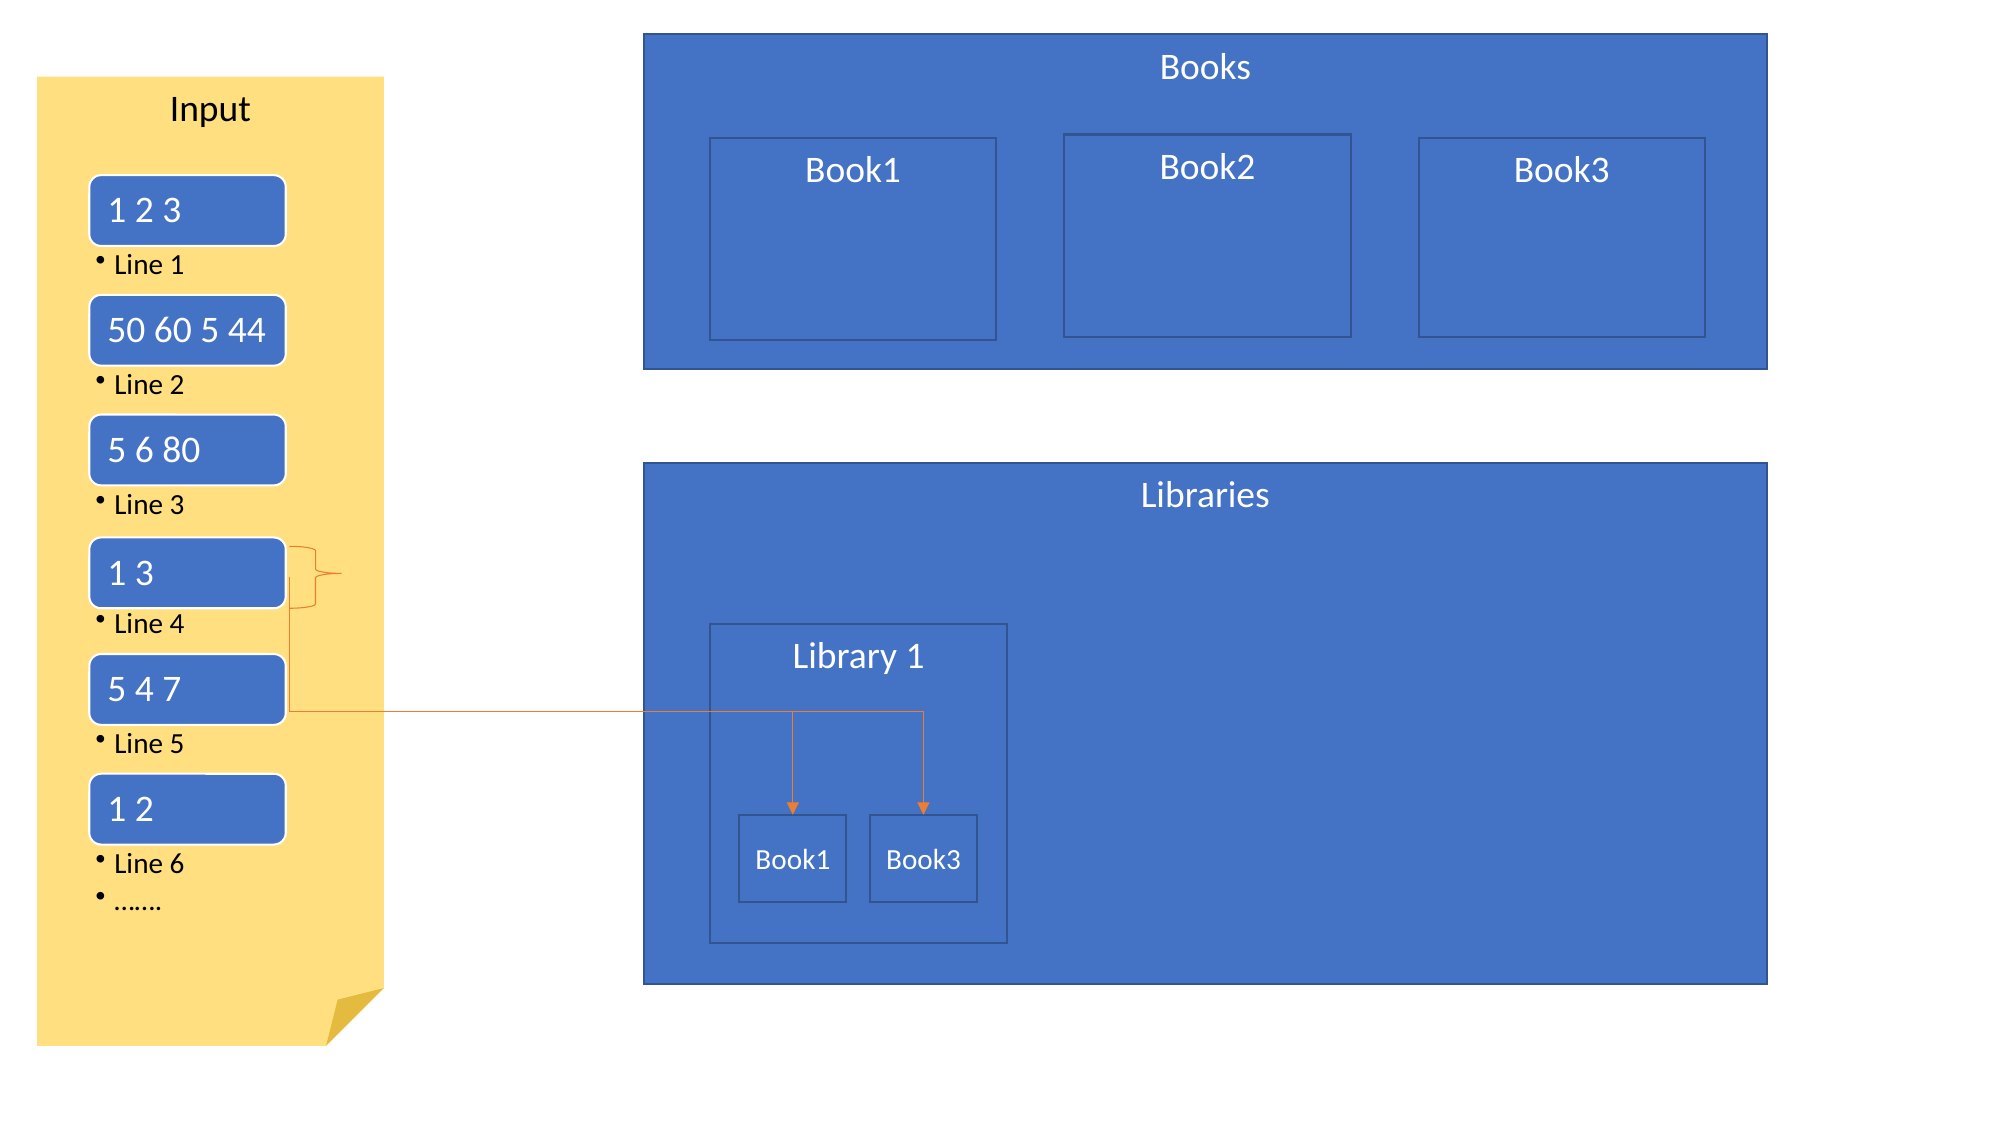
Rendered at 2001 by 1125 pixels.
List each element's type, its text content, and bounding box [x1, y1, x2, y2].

text_box Input [37, 76, 384, 1046]
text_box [341, 573, 924, 815]
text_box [89, 104, 286, 995]
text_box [644, 34, 1767, 369]
text_box [289, 545, 342, 609]
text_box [644, 463, 1767, 984]
